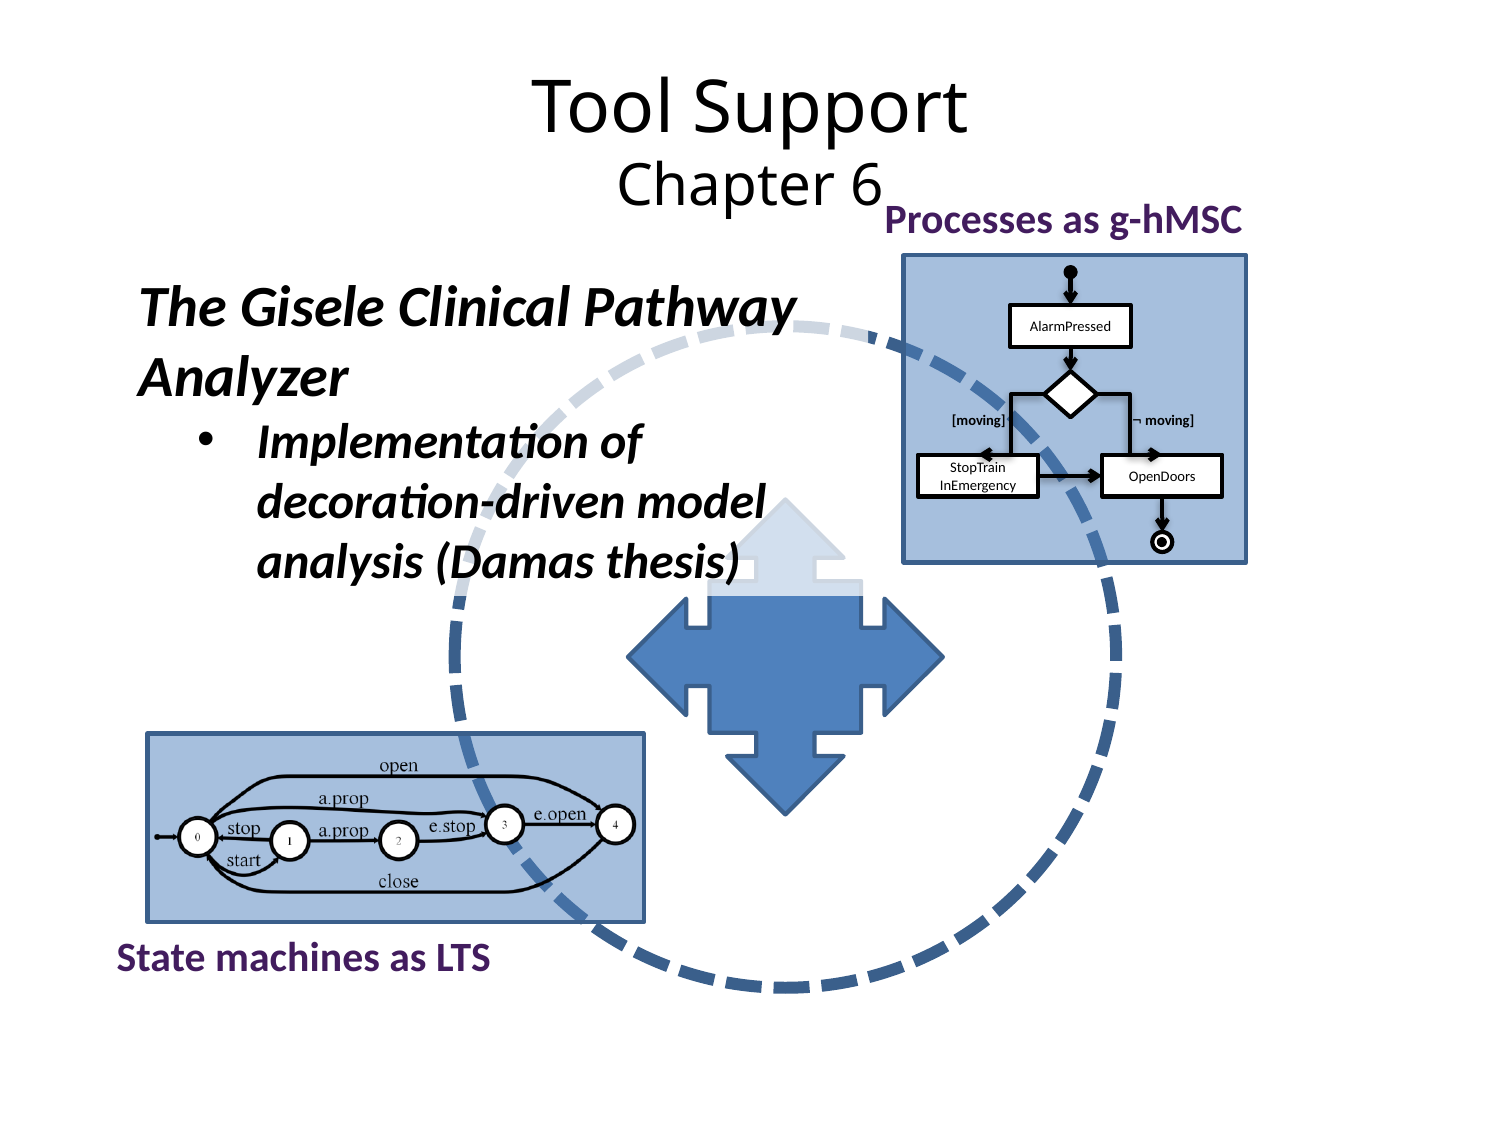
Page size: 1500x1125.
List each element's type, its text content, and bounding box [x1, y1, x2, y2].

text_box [147, 733, 644, 923]
text_box Processes as g-hMSC [869, 184, 1258, 250]
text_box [903, 255, 1247, 563]
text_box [454, 326, 1117, 988]
text_box The Gisele Clinical Pathway Analyzer Implementation of decoration-driven model analysis (Damas thesis) [123, 261, 869, 596]
text_box State machines as LTS [101, 922, 449, 987]
title Tool Support Chapter 6 [75, 45, 1425, 233]
